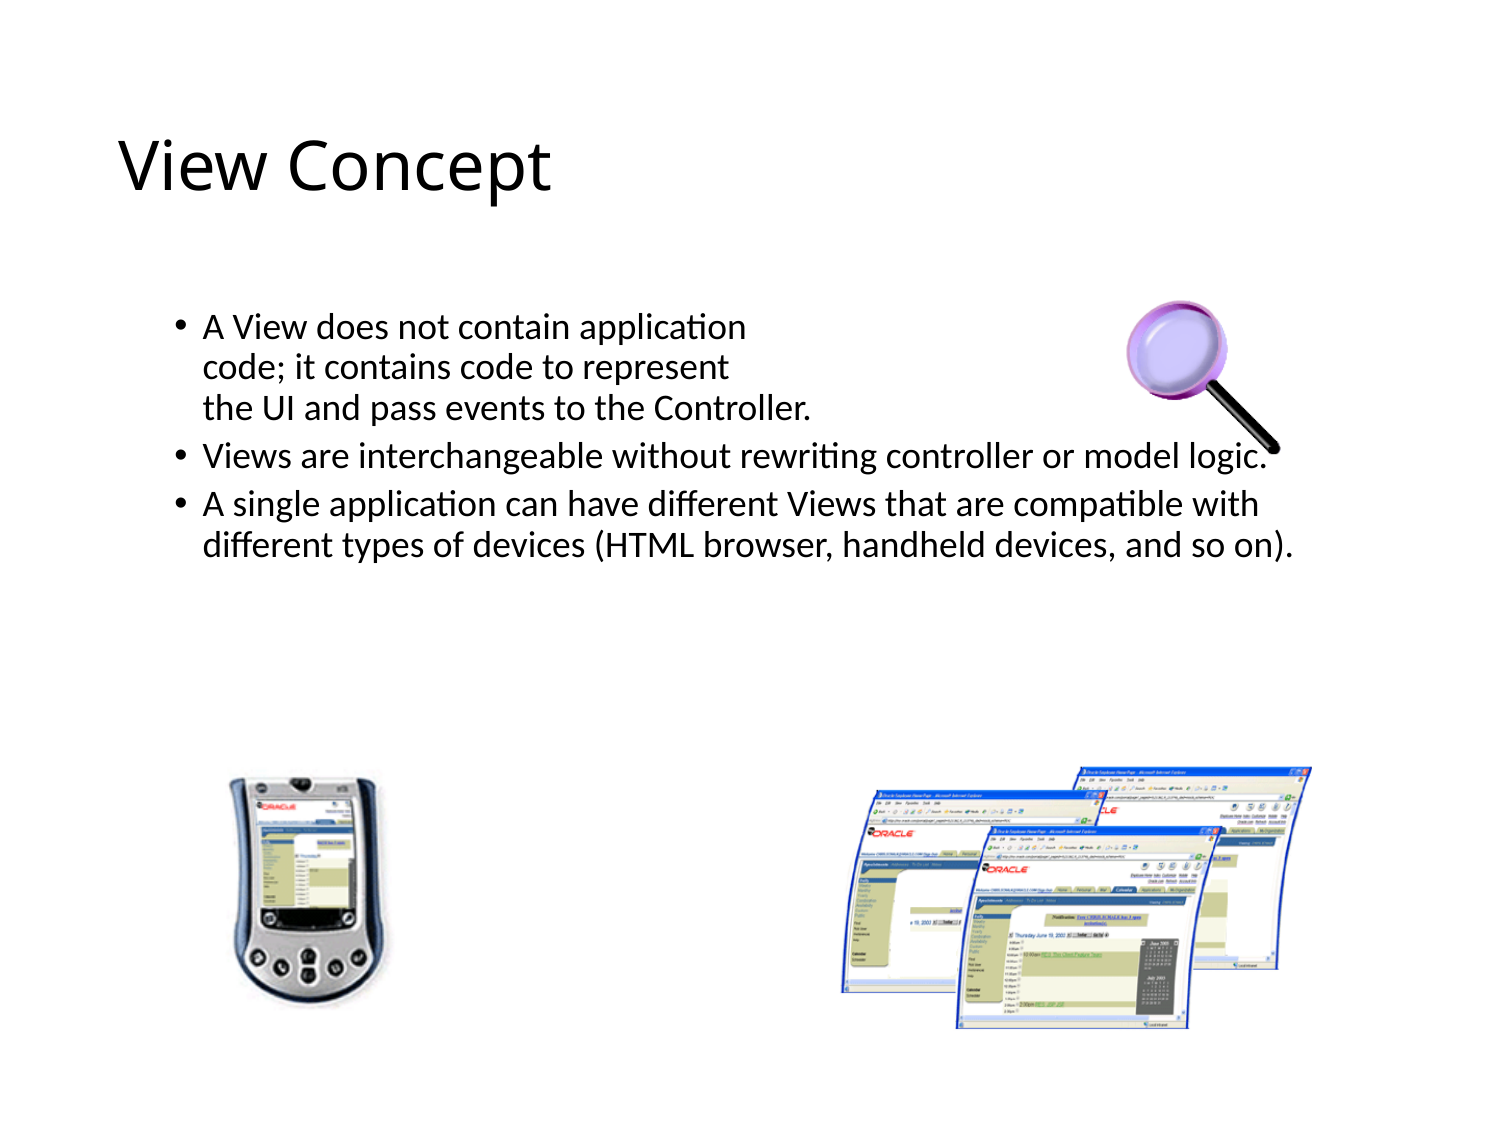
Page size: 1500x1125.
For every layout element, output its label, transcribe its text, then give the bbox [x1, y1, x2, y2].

picture [1124, 299, 1286, 457]
list A View does not contain application code; it contains code to represent the UI and pass events to the Controller. Views are interchangeable without rewriting controller or model logic. A single application can have different Views that are compatible with different types of devices (HTML browser, handheld devices, and so on). [103, 299, 1397, 1014]
title View Concept [103, 59, 1397, 278]
picture [824, 761, 1313, 1043]
picture [224, 762, 398, 1012]
